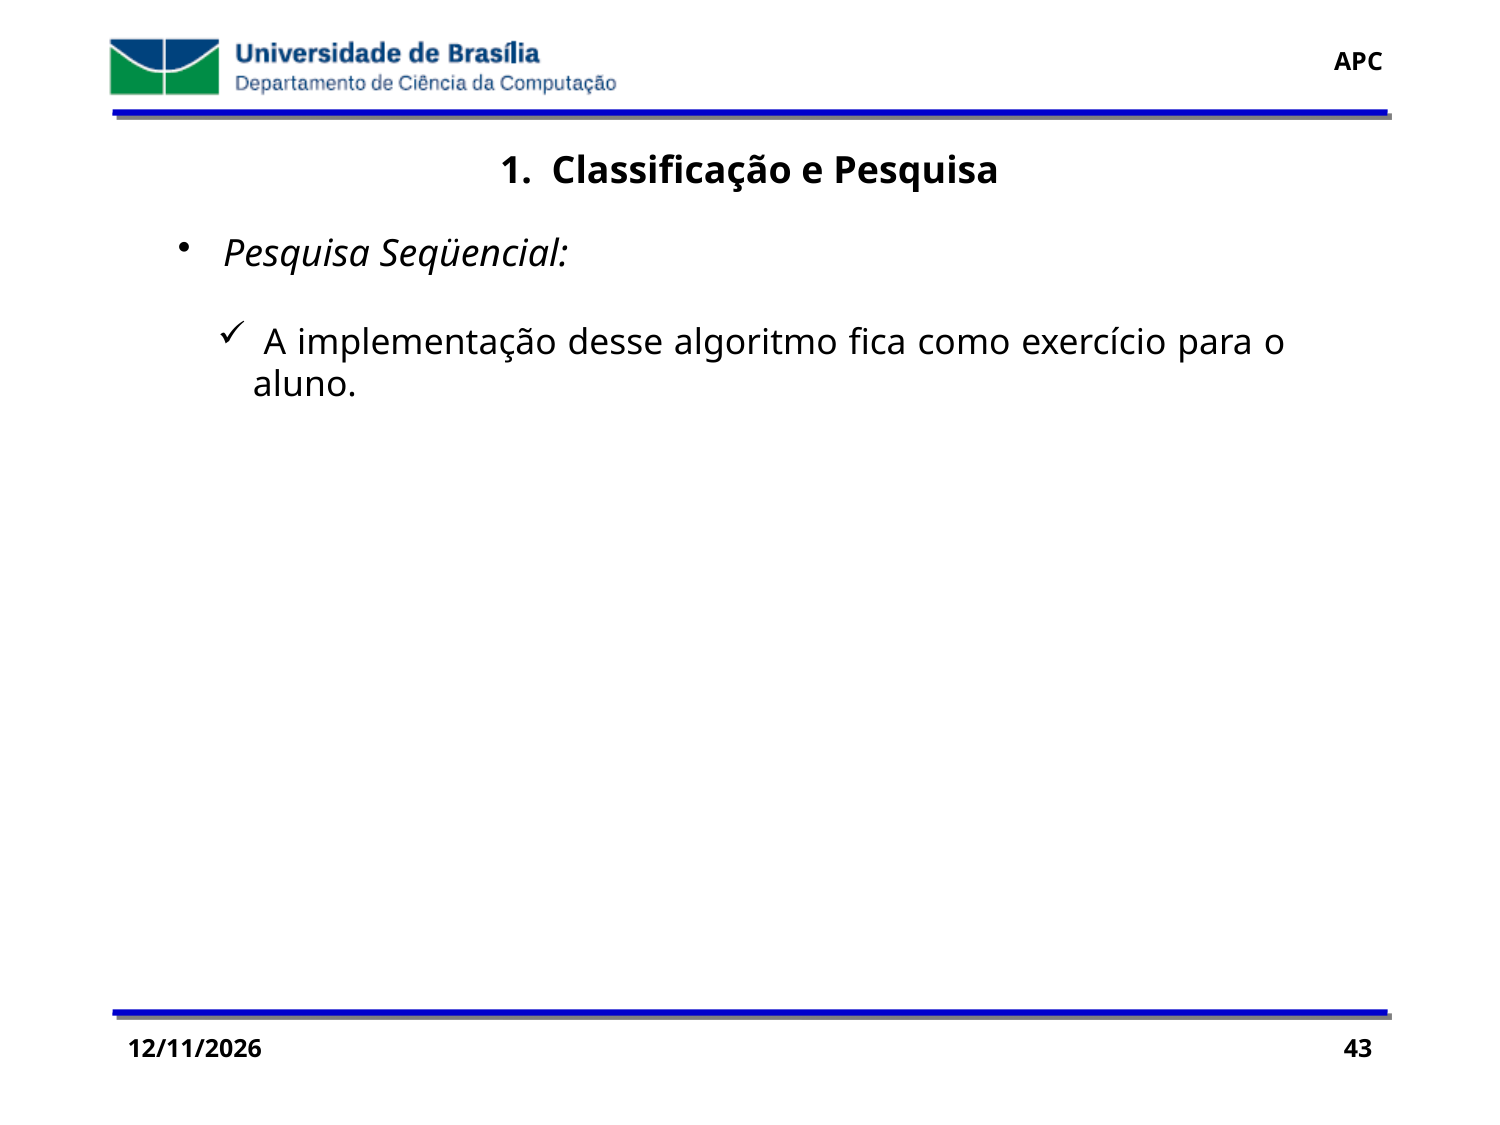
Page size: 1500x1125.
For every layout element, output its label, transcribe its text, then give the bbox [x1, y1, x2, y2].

text_box 1. Classificação e Pesquisa [112, 138, 1388, 198]
text_box Pesquisa Seqüencial: A implementação desse algoritmo fica como exercício para o aluno. [163, 221, 1301, 412]
picture [105, 35, 632, 100]
slide_number 43 [1074, 1024, 1388, 1101]
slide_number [112, 1024, 426, 1101]
